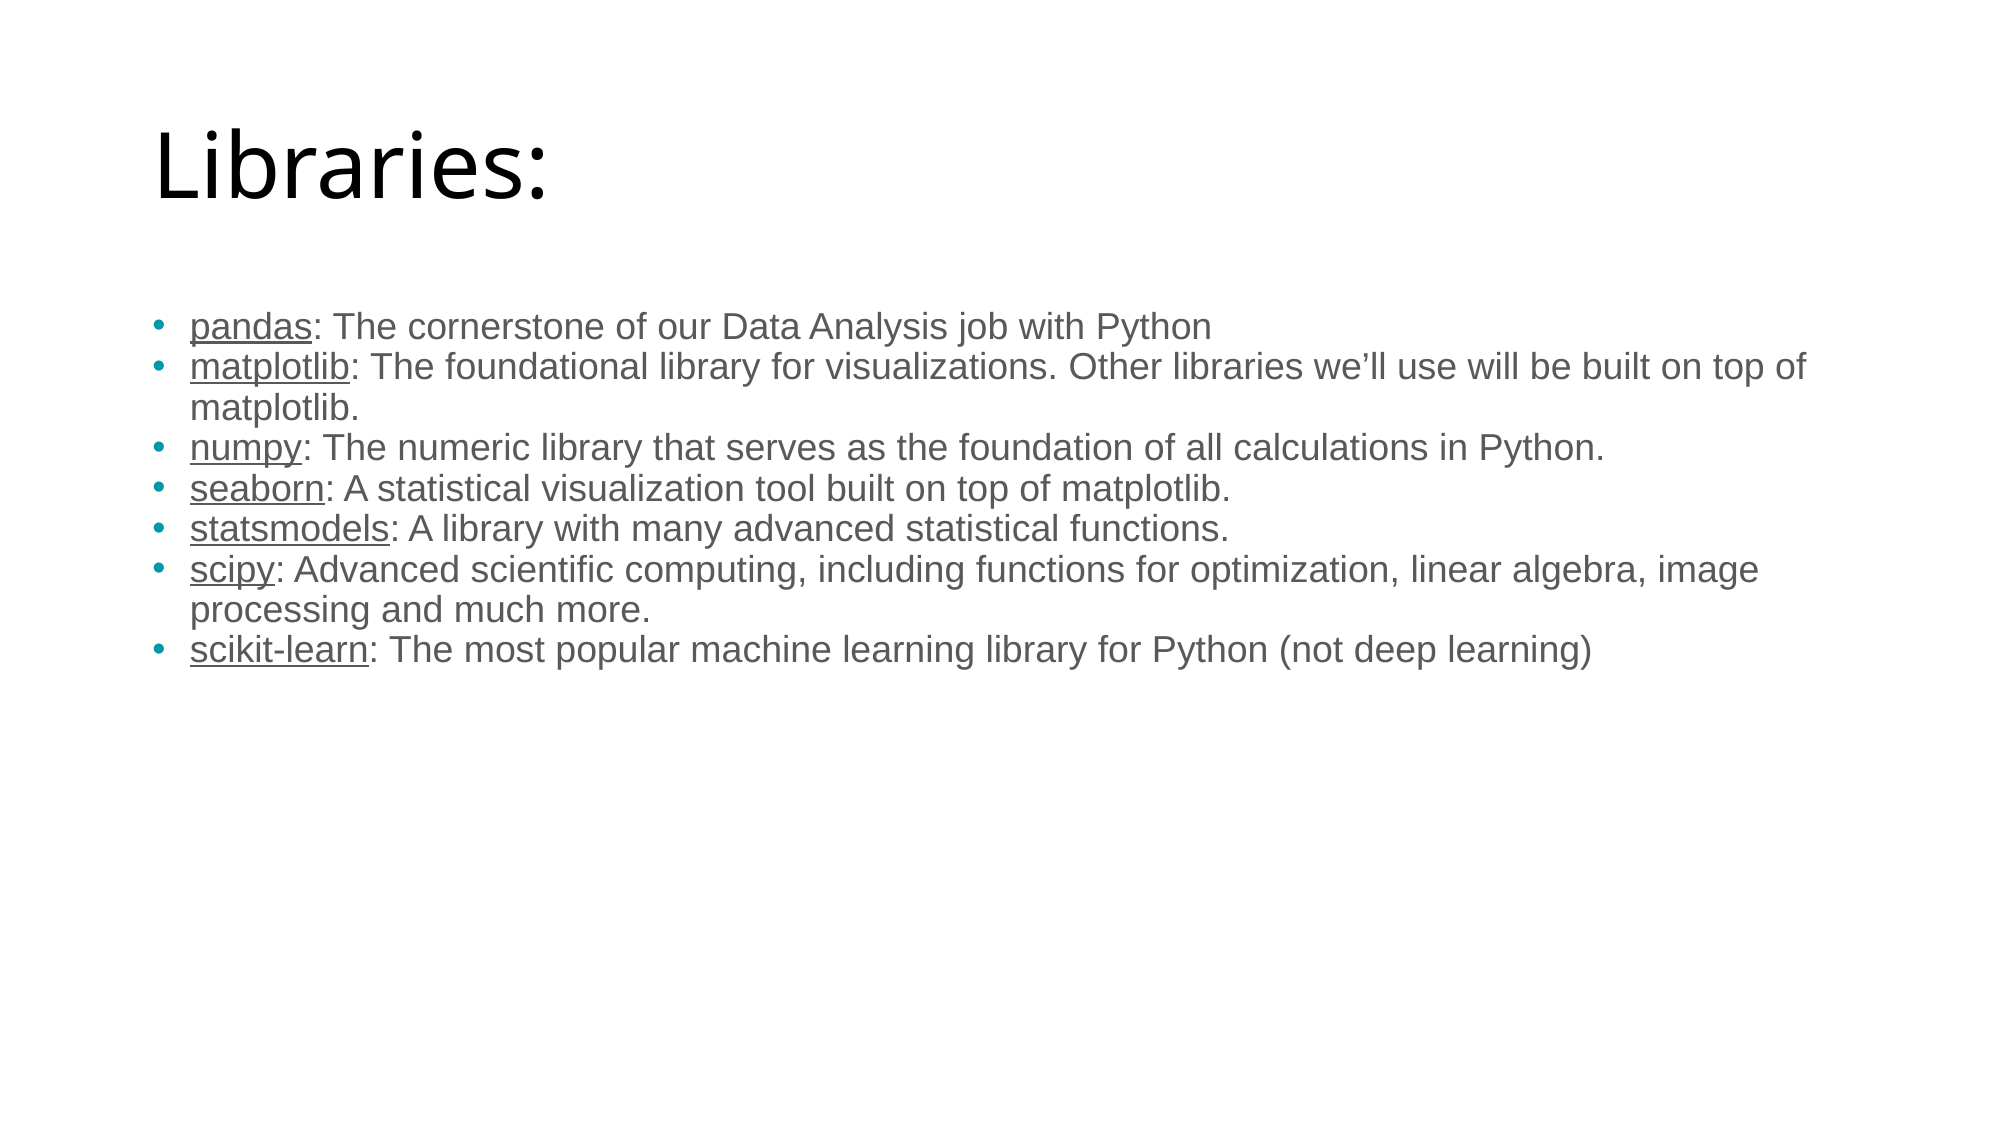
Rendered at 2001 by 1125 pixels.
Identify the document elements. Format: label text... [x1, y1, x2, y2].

title Libraries: [137, 59, 1863, 278]
list pandas: The cornerstone of our Data Analysis job with Python matplotlib: The foundational library for visualizations. Other libraries we’ll use will be built on top of matplotlib. numpy: The numeric library that serves as the foundation of all calculations in Python. seaborn: A statistical visualization tool built on top of matplotlib. statsmodels: A library with many advanced statistical functions. scipy: Advanced scientific computing, including functions for optimization, linear algebra, image processing and much more. scikit-learn: The most popular machine learning library for Python (not deep learning) [137, 299, 1863, 1014]
